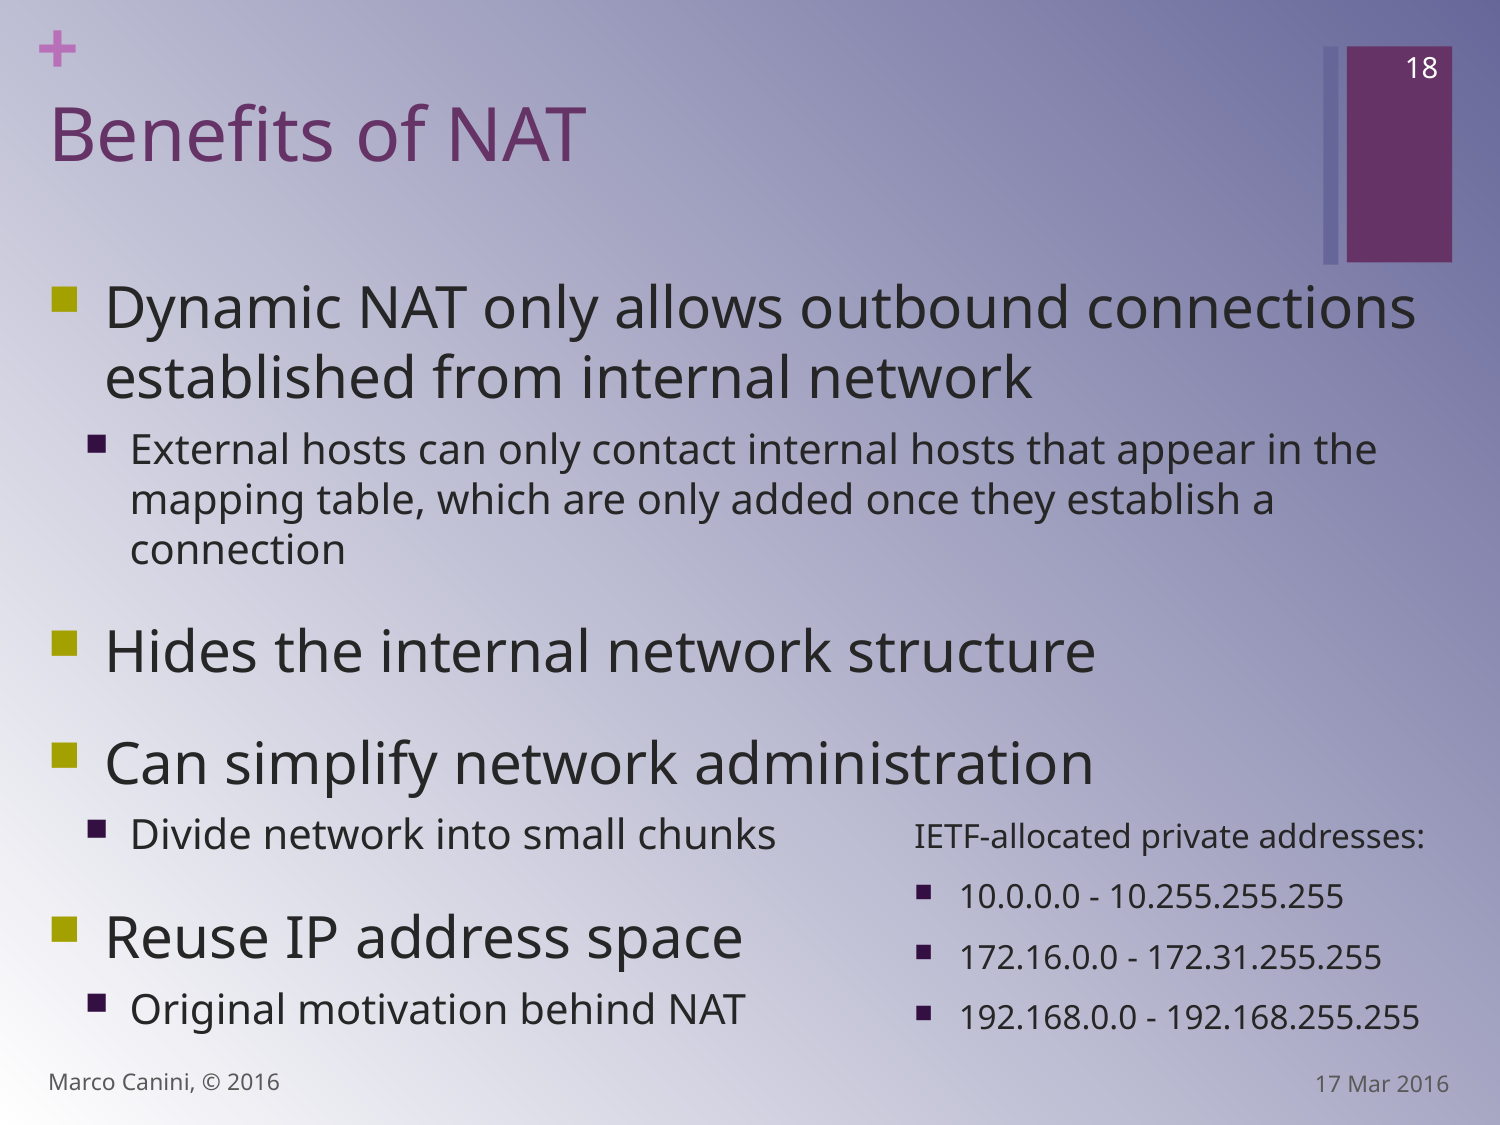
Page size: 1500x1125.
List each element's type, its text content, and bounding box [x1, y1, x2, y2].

footer Marco Canini, © 2016 [33, 1053, 1038, 1114]
title Benefits of NAT [33, 79, 1322, 262]
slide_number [1114, 1053, 1465, 1114]
text_box IETF-allocated private addresses: 10.0.0.0 - 10.255.255.255 172.16.0.0 - 172.31.255.255 192.168.0.0 - 192.168.255.255 [862, 799, 1463, 1088]
slide_number 18 [1362, 39, 1454, 100]
list Dynamic NAT only allows outbound connections established from internal network External hosts can only contact internal hosts that appear in the mapping table, which are only added once they establish a connection Hides the internal network structure Can simplify network administration Divide network into small chunks Reuse IP address space Original motivation behind NAT [33, 262, 1465, 1053]
